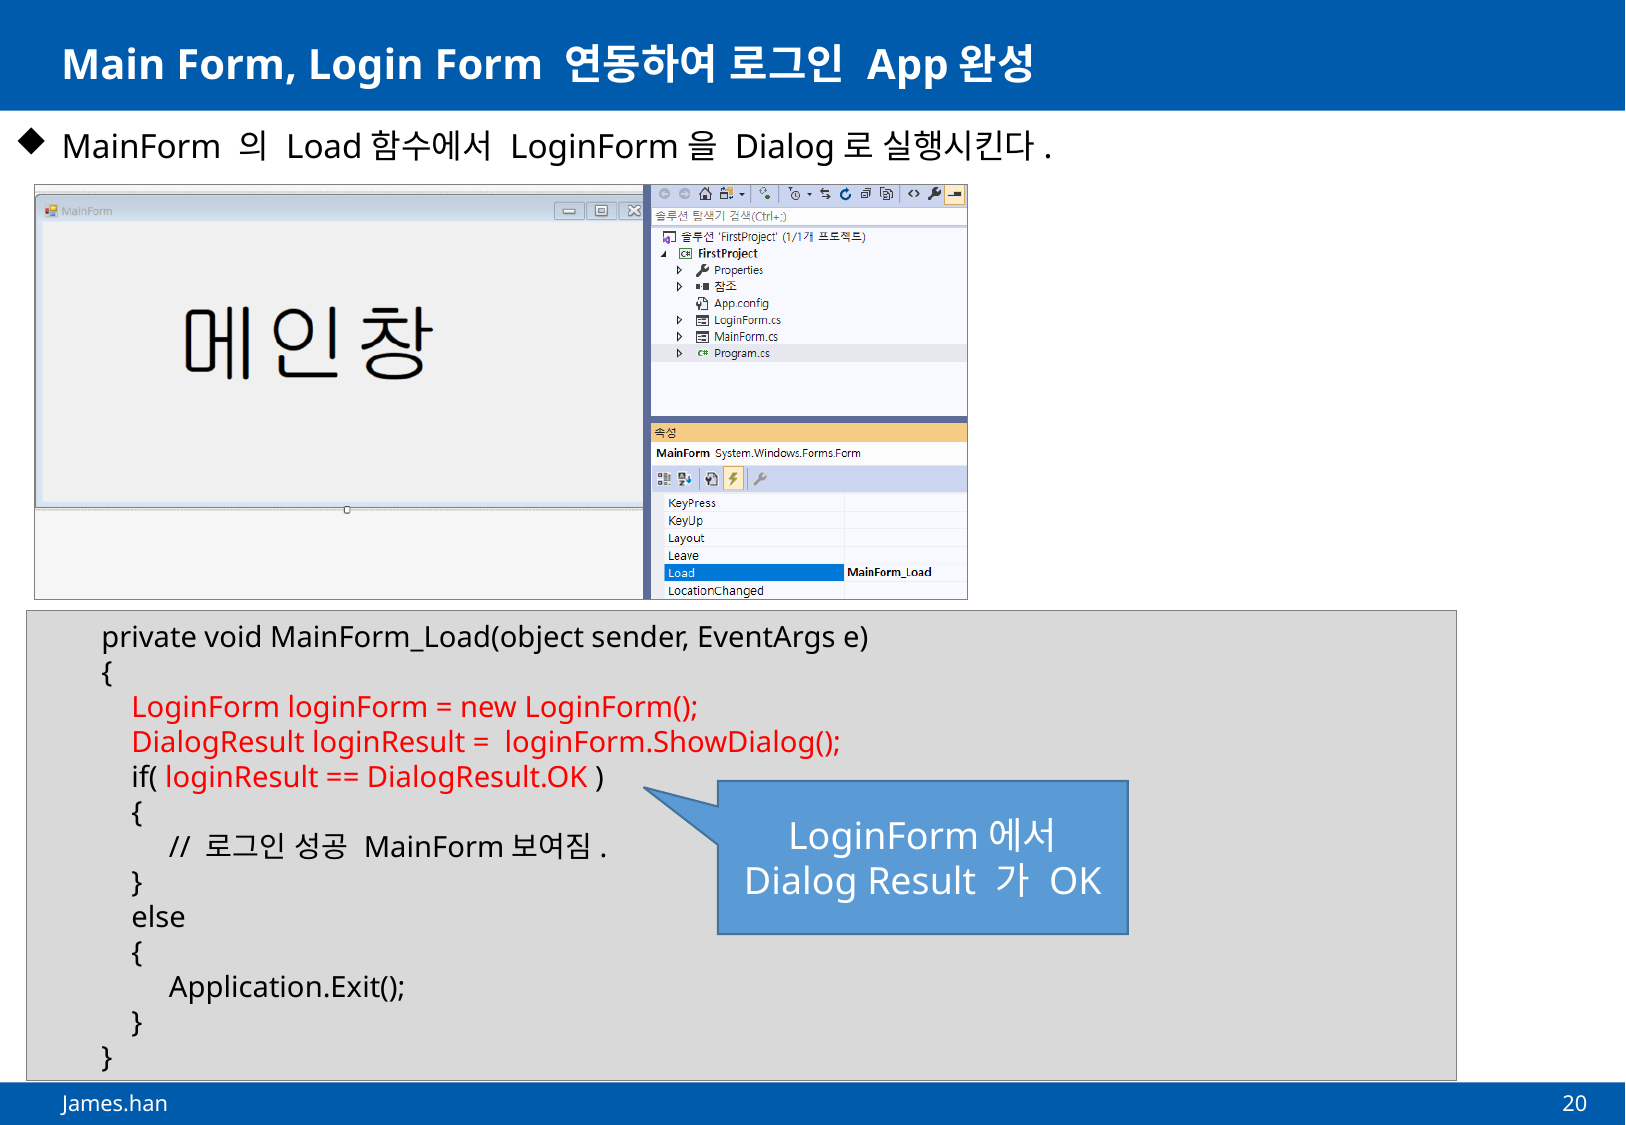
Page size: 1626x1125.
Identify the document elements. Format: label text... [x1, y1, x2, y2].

title Main Form, Login Form 연동하여 로그인 App완성 [46, 37, 1581, 95]
text_box LoginForm에서 Dialog Result 가 OK [642, 779, 1129, 936]
slide_number 20 [1375, 1086, 1603, 1123]
picture [34, 184, 968, 600]
text_box private void MainForm_Load(object sender, EventArgs e) { LoginForm loginForm = new LoginForm(); DialogResult loginResult = loginForm.ShowDialog(); if( loginResult == DialogResult.OK ) { // 로그인 성공 MainForm보여짐. } else { Application.Exit(); } } [26, 610, 1457, 1081]
text_box MainForm 의 Load함수에서 LoginForm을 Dialog로 실행시킨다. [0, 117, 1625, 1086]
